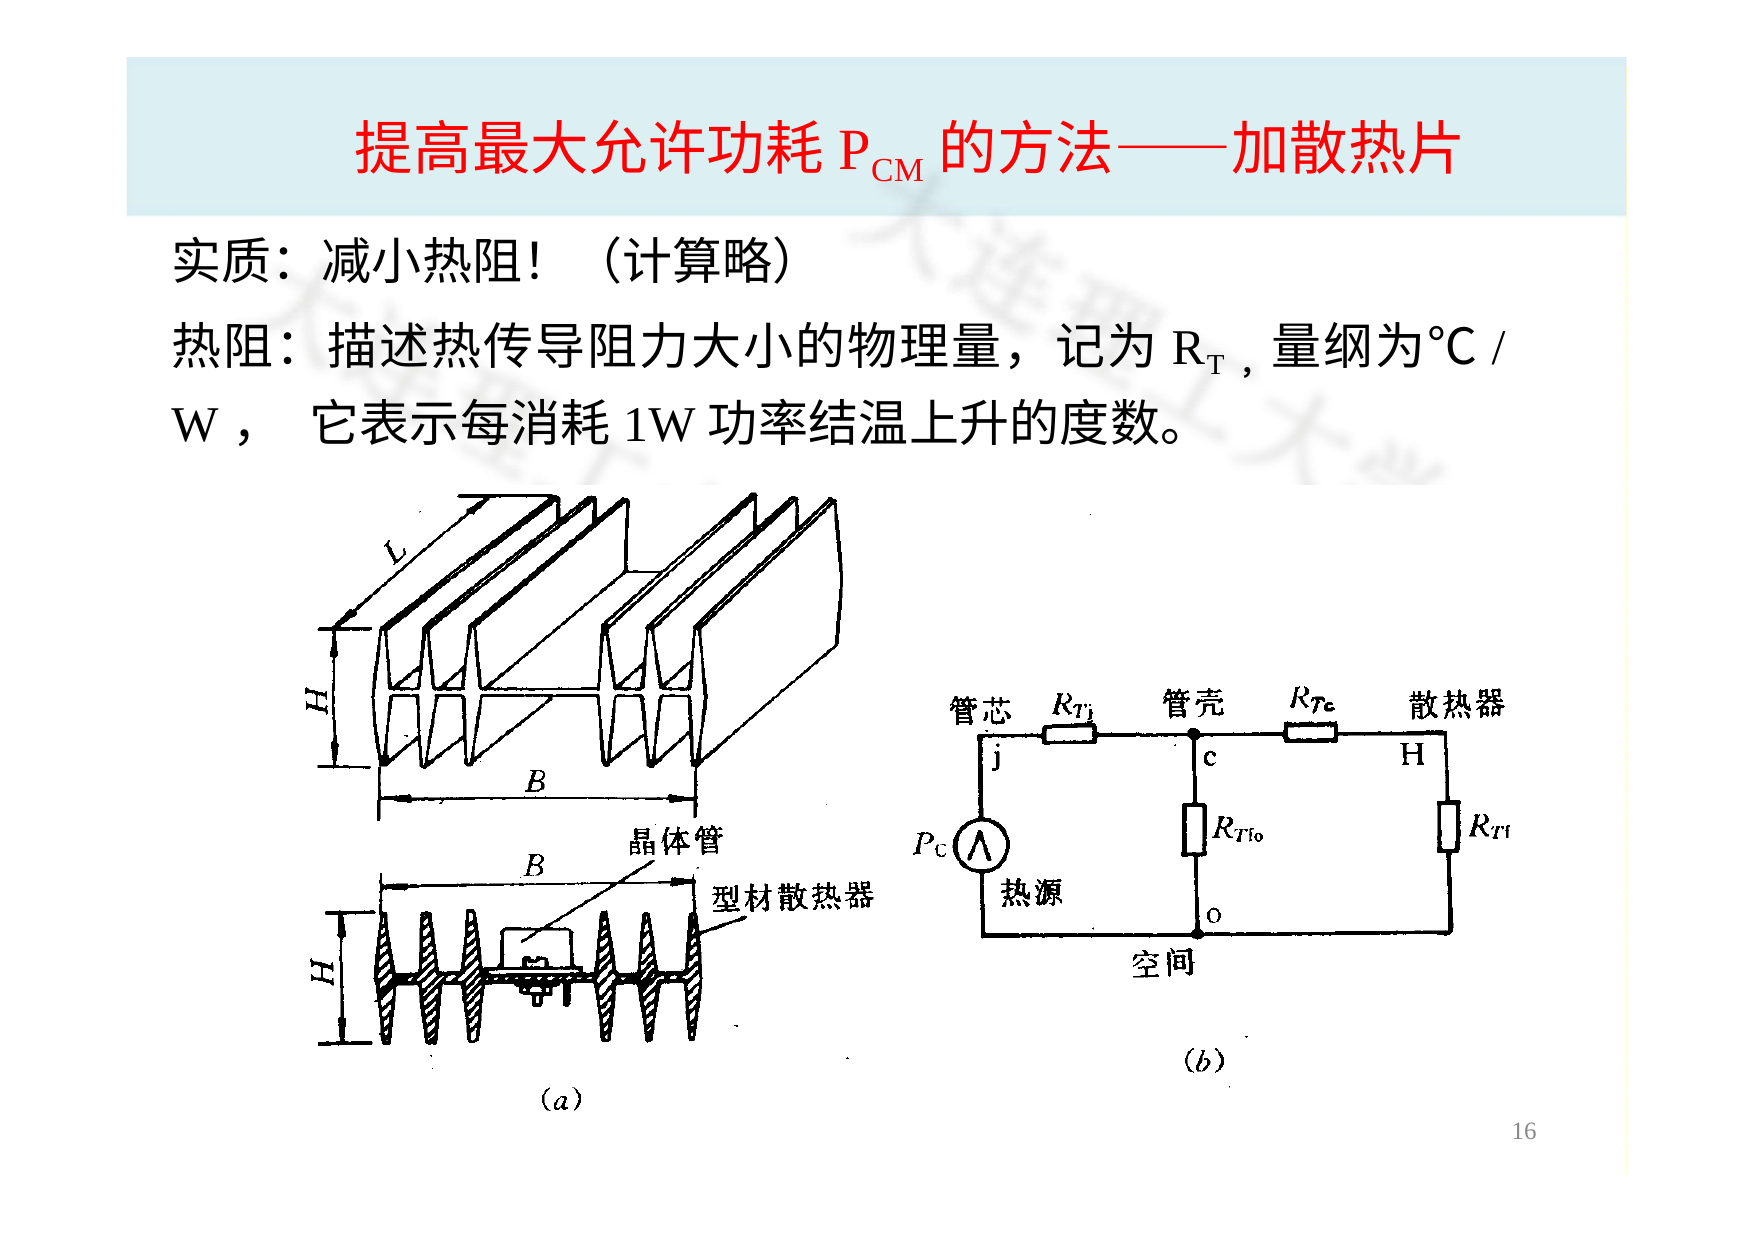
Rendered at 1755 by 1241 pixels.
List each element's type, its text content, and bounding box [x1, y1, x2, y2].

title 提高最大允许功耗PCM的方法——加散热片 [165, 94, 1589, 319]
text_box 实质：减小热阻！（计算略） 热阻：描述热传导阻力大小的物理量，记为RT，量纲为℃/W， 它表示每消耗1W功率结温上升的度数。 [169, 319, 1585, 452]
picture [126, 57, 1627, 1176]
text_box [286, 485, 1532, 1134]
slide_number 12 [1507, 1117, 1541, 1241]
